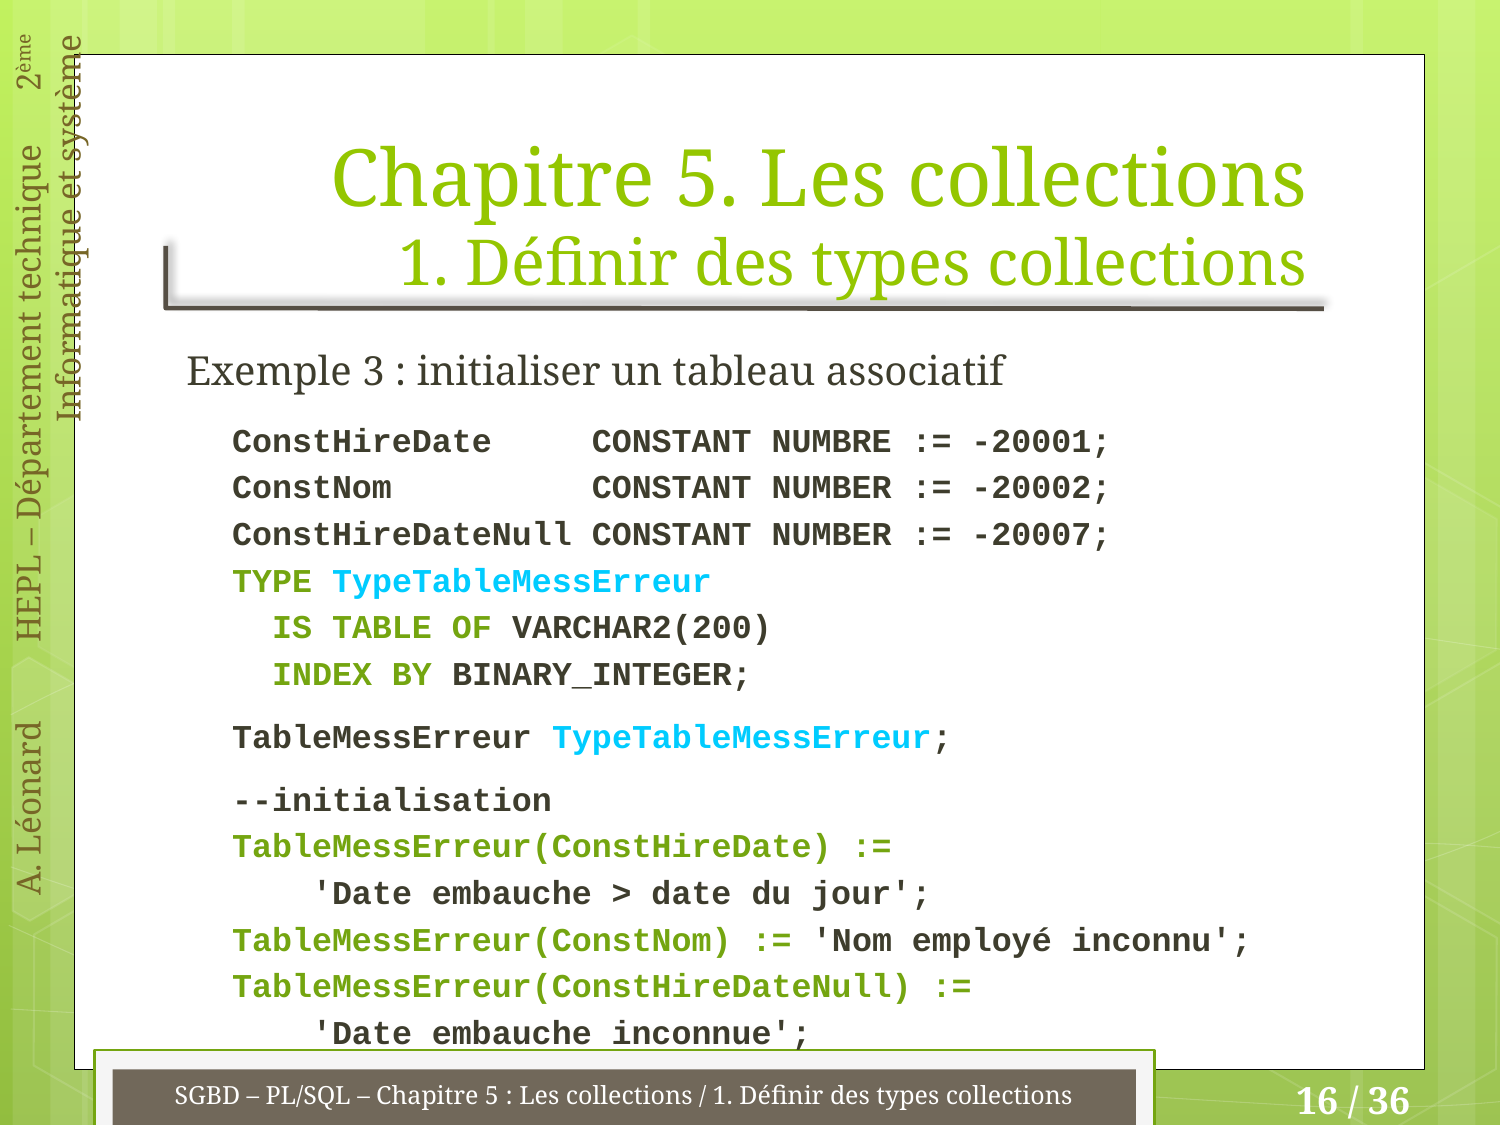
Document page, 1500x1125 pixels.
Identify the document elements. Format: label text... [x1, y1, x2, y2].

footer SGBD – PL/SQL – Chapitre 5 : Les collections / 1. Définir des types collections [112, 1067, 1136, 1125]
title Chapitre 5. Les collections 1. Définir des types collections [167, 118, 1323, 306]
list Exemple 3 : initialiser un tableau associatif ConstHireDate CONSTANT NUMBRE := -20001; ConstNom CONSTANT NUMBER := -20002; ConstHireDateNull CONSTANT NUMBER := -20007; TYPE TypeTableMessErreur IS TABLE OF VARCHAR2(200) INDEX BY BINARY_INTEGER; TableMessErreur TypeTableMessErreur; --initialisation TableMessErreur(ConstHireDate) := 'Date embauche > date du jour'; TableMessErreur(ConstNom) := 'Nom employé inconnu'; TableMessErreur(ConstHireDateNull) := 'Date embauche inconnue'; [171, 336, 1399, 1061]
